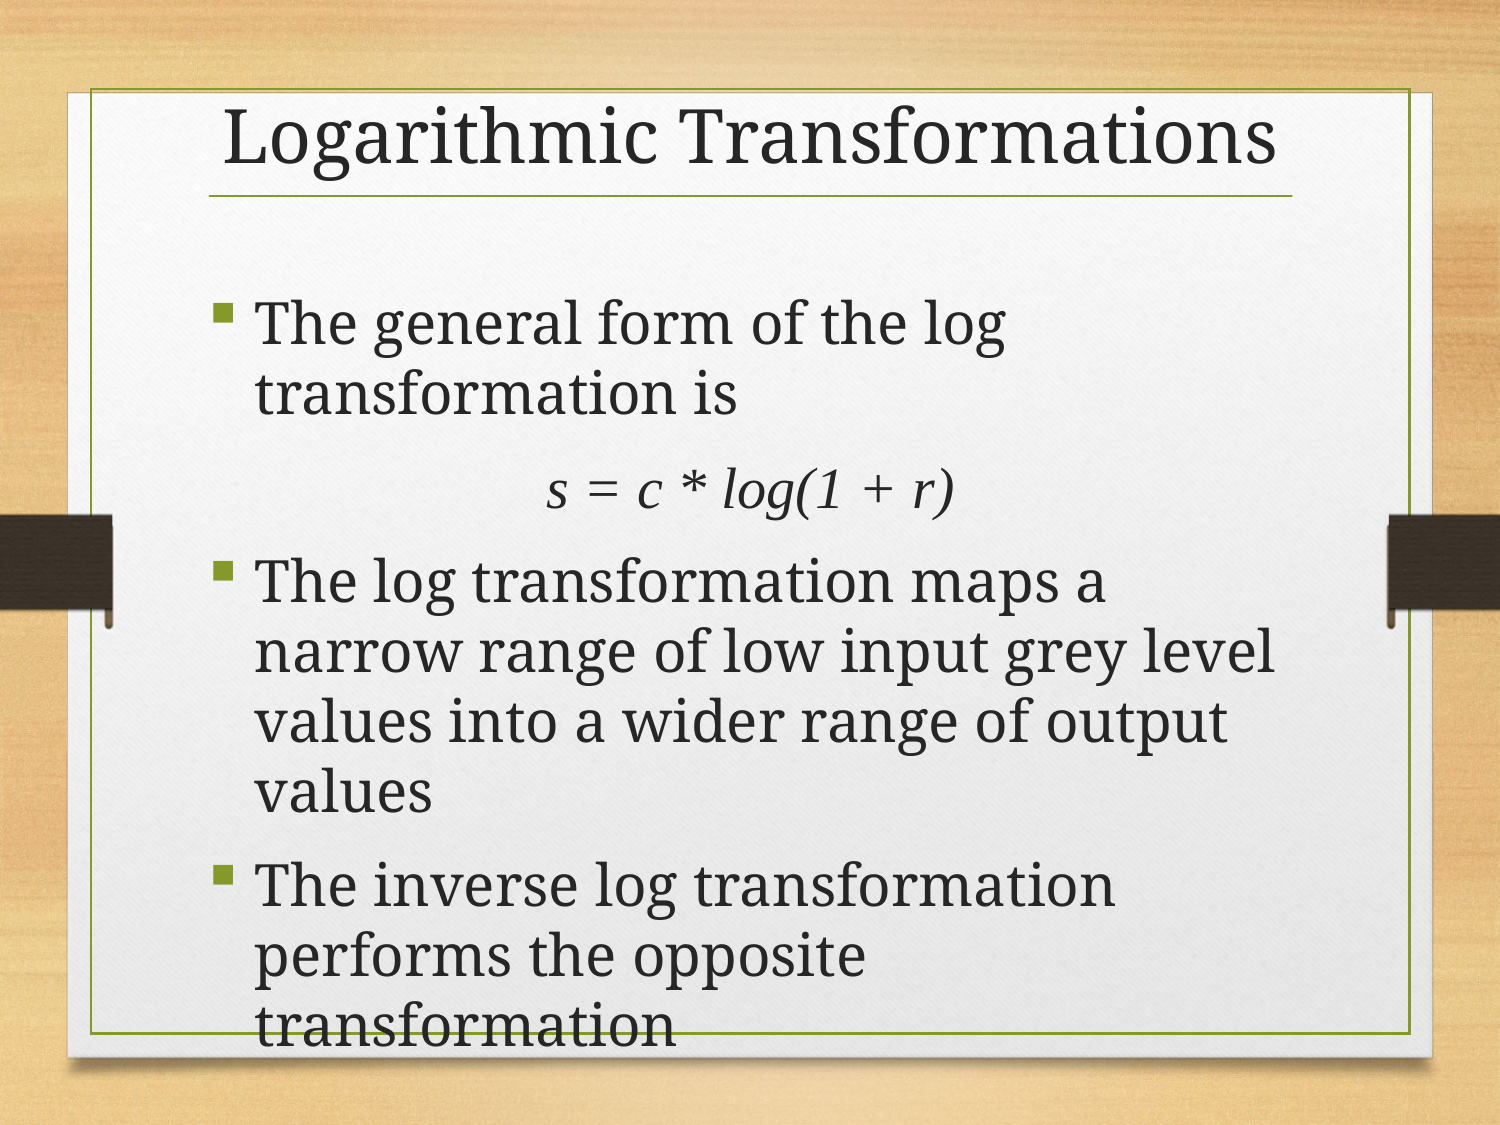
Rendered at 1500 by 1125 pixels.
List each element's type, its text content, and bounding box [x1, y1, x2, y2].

list The general form of the log transformation is s = c * log(1 + r) The log transformation maps a narrow range of low input grey level values into a wider range of output values The inverse log transformation performs the opposite transformation [192, 278, 1309, 1024]
picture [0, 0, 1500, 1125]
title Logarithmic Transformations [192, 77, 1309, 191]
